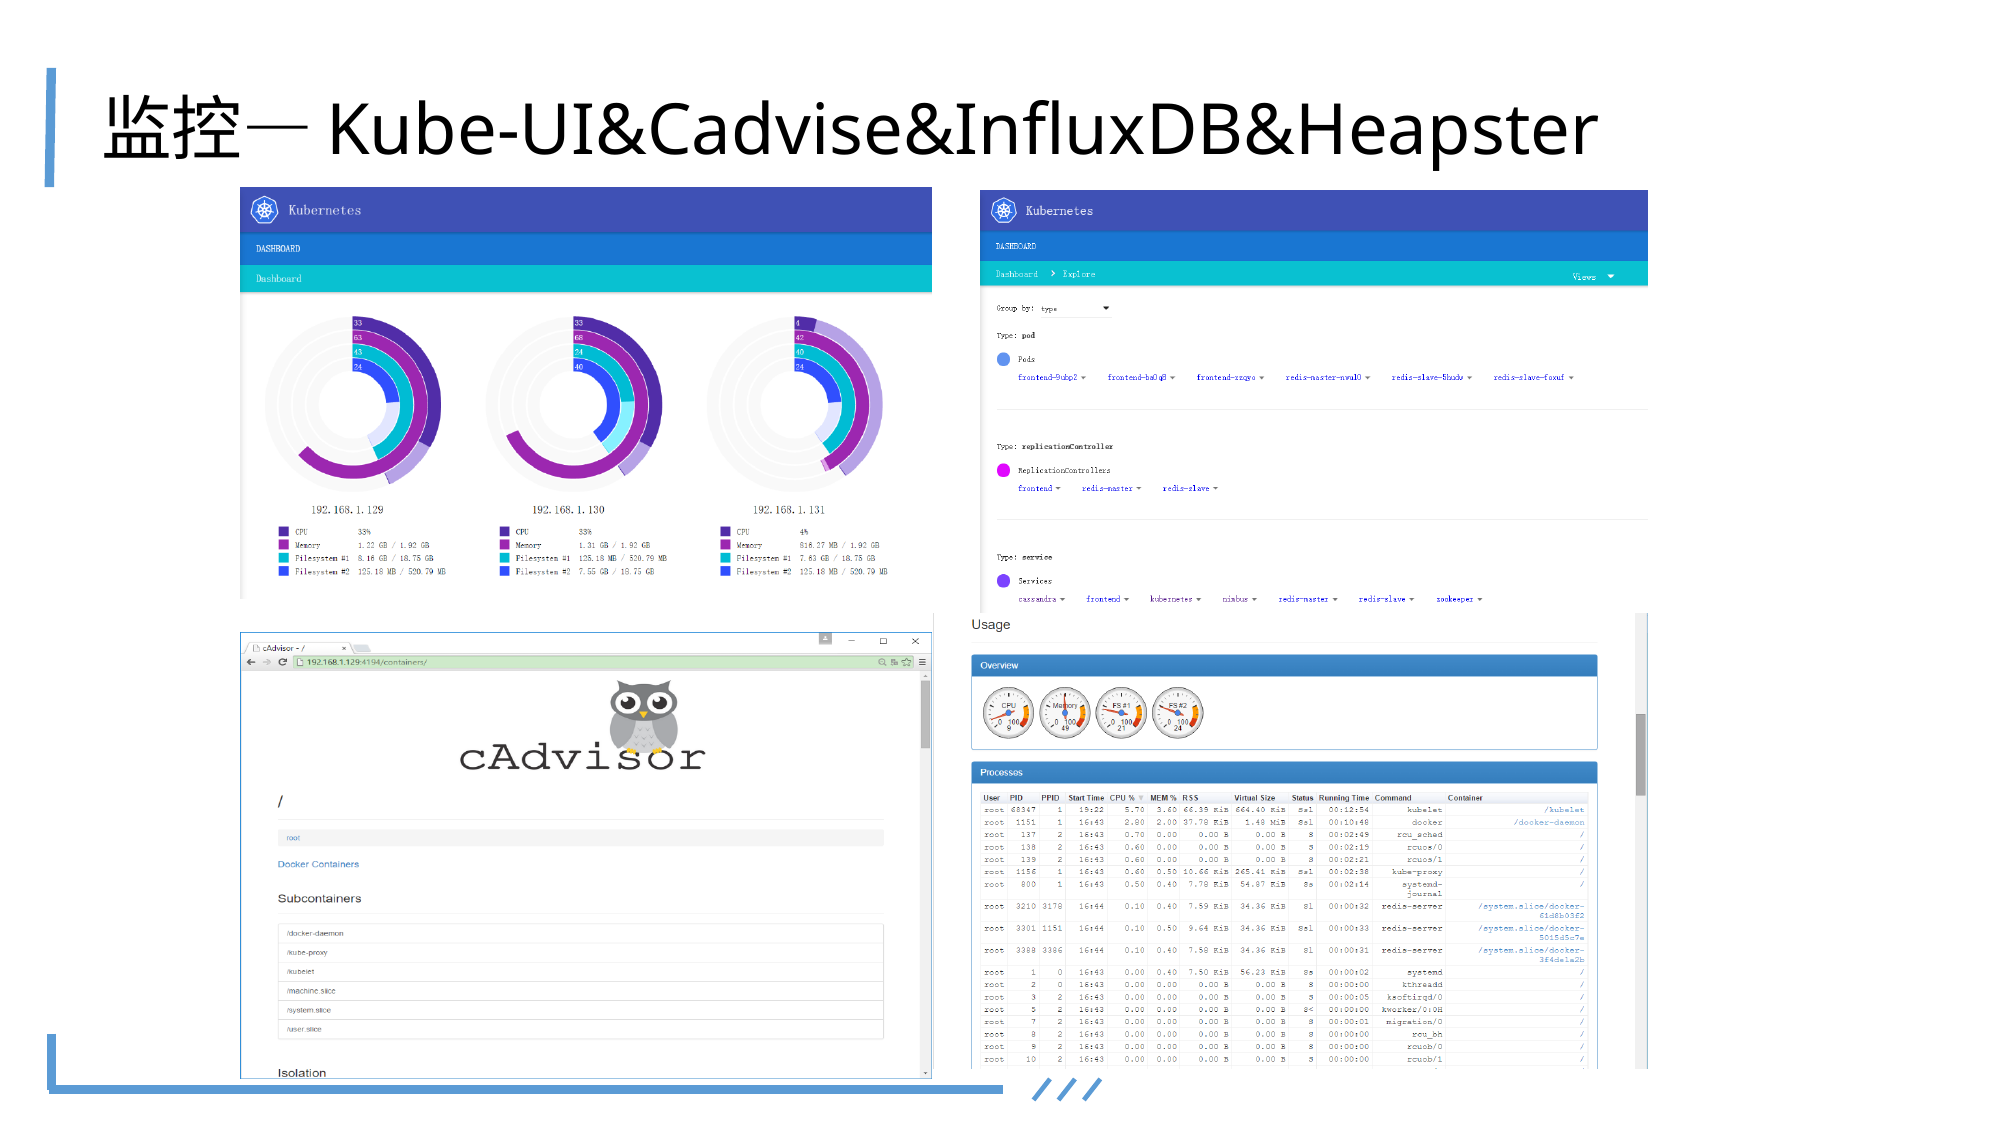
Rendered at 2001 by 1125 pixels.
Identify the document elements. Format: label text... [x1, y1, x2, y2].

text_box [1033, 1078, 1050, 1100]
picture [933, 190, 1648, 1069]
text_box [1083, 1078, 1101, 1100]
picture [240, 632, 932, 1079]
title 监控—Kube-UI&Cadvise&InfluxDB&Heapster [86, 63, 1950, 200]
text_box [1058, 1078, 1075, 1100]
picture [240, 187, 932, 599]
